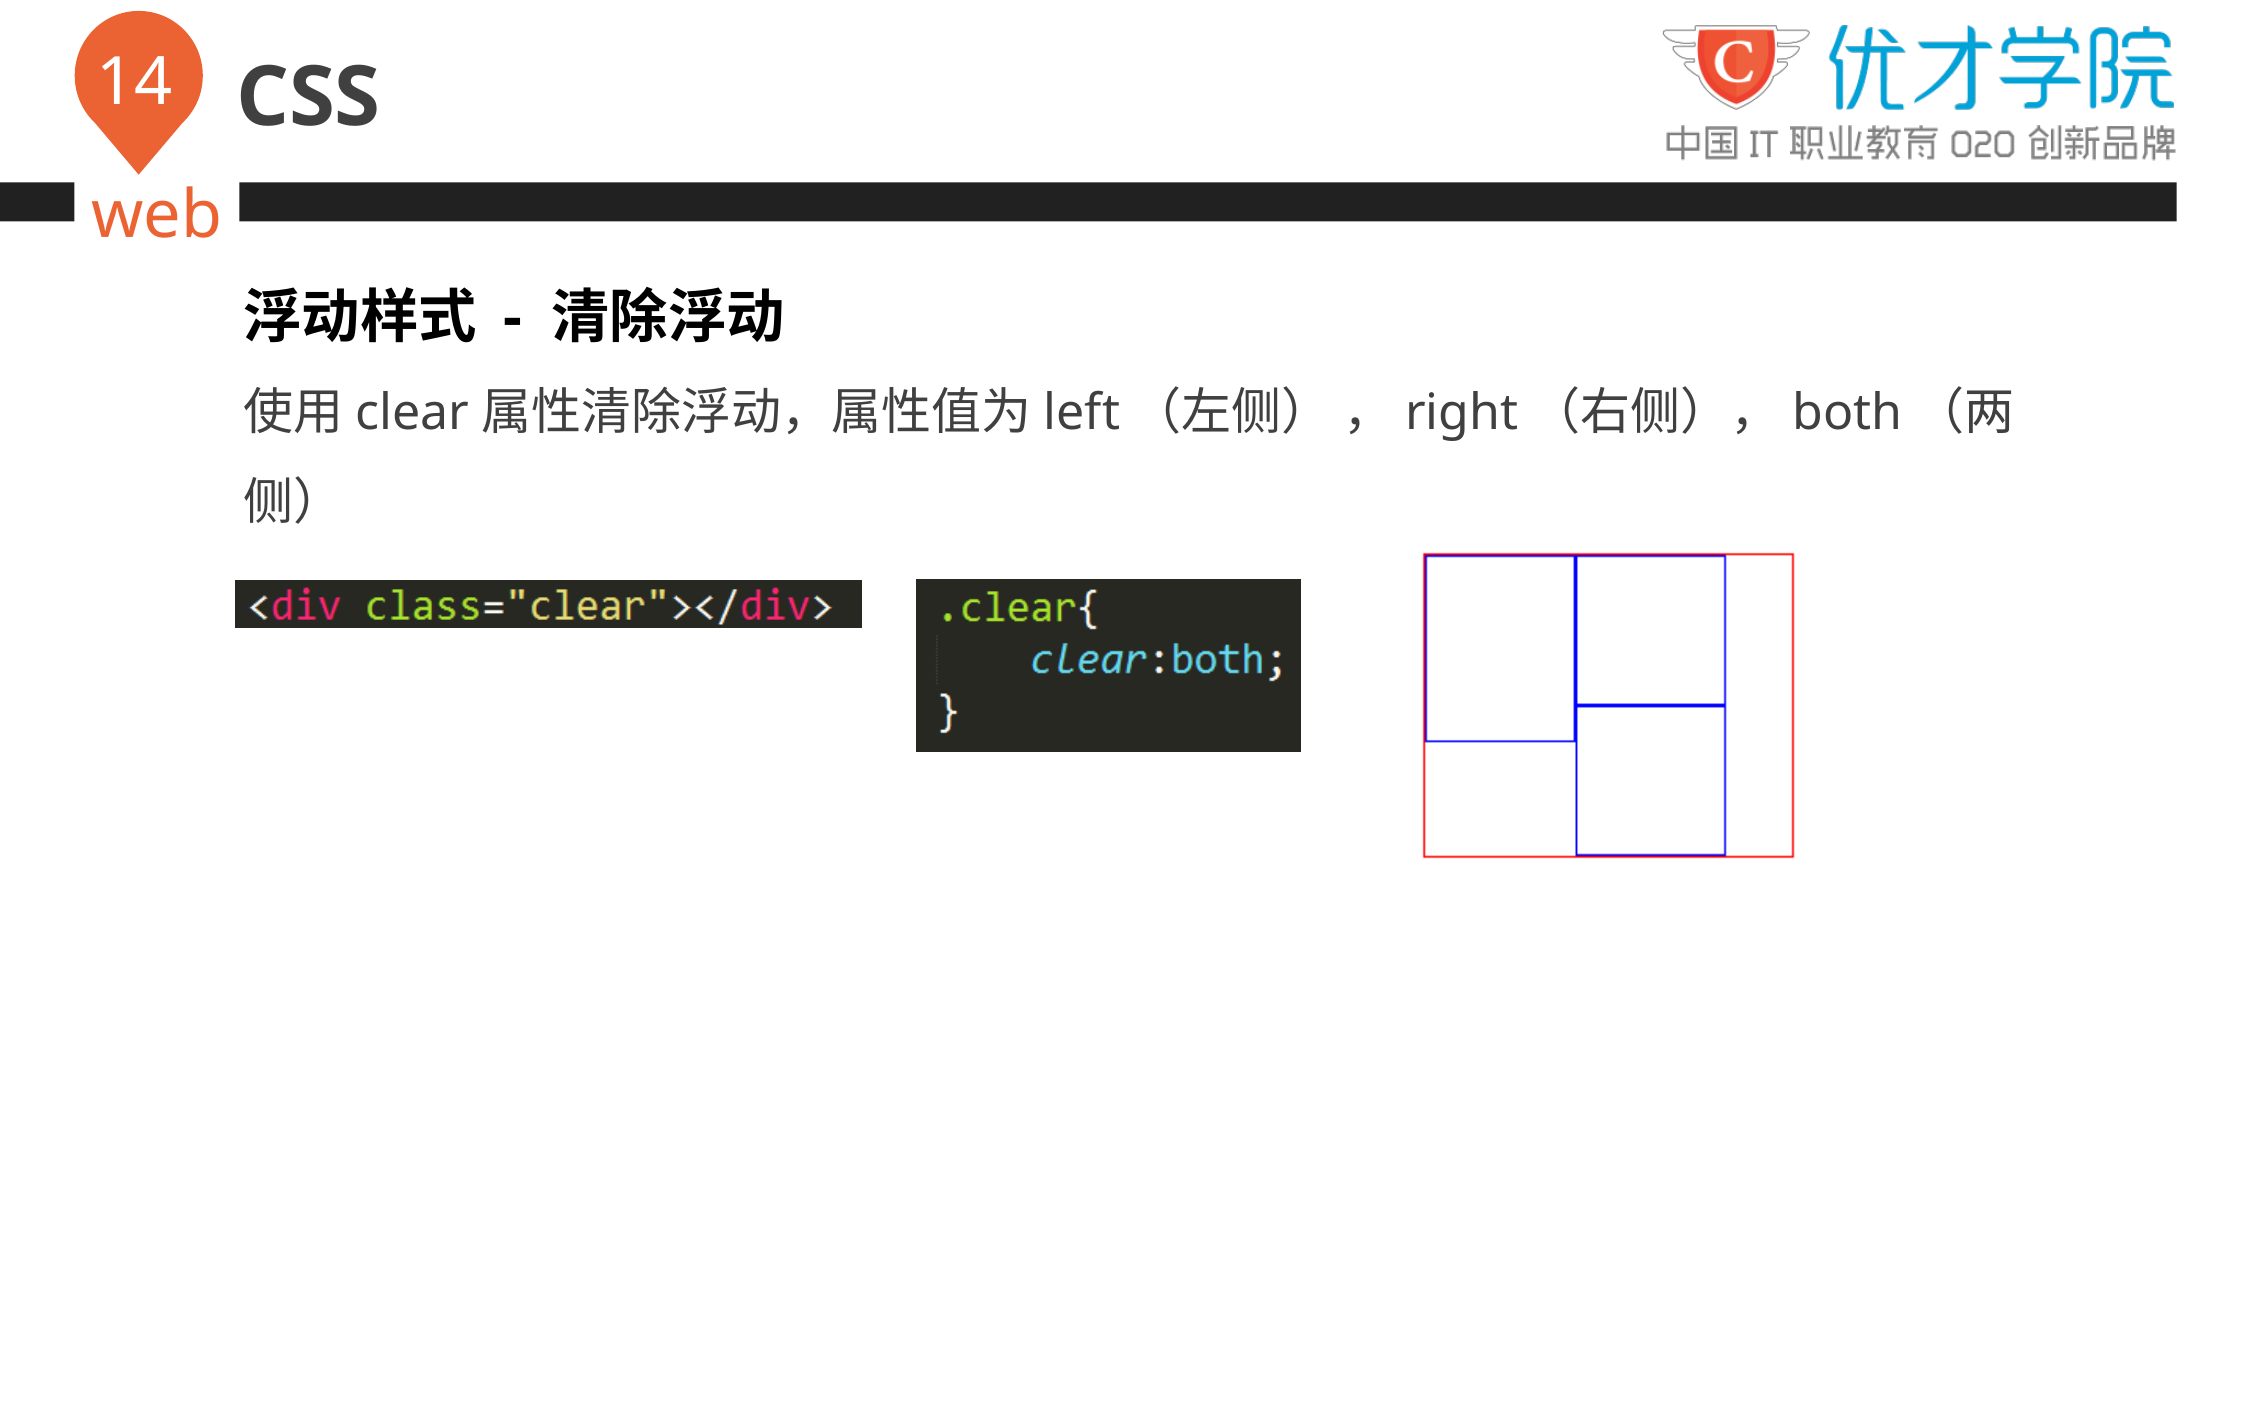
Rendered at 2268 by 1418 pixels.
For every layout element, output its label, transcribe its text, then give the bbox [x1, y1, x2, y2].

picture [235, 580, 862, 628]
text_box [0, 181, 74, 222]
picture [1640, 22, 2210, 167]
text_box web [74, 175, 240, 260]
text_box 浮动样式 - 清除浮动 使用clear属性清除浮动，属性值为left（左侧） ，right（右侧），both（两侧） [228, 236, 2036, 1077]
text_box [74, 10, 403, 175]
picture [1409, 528, 1820, 882]
picture [916, 579, 1302, 752]
text_box [240, 181, 2178, 222]
